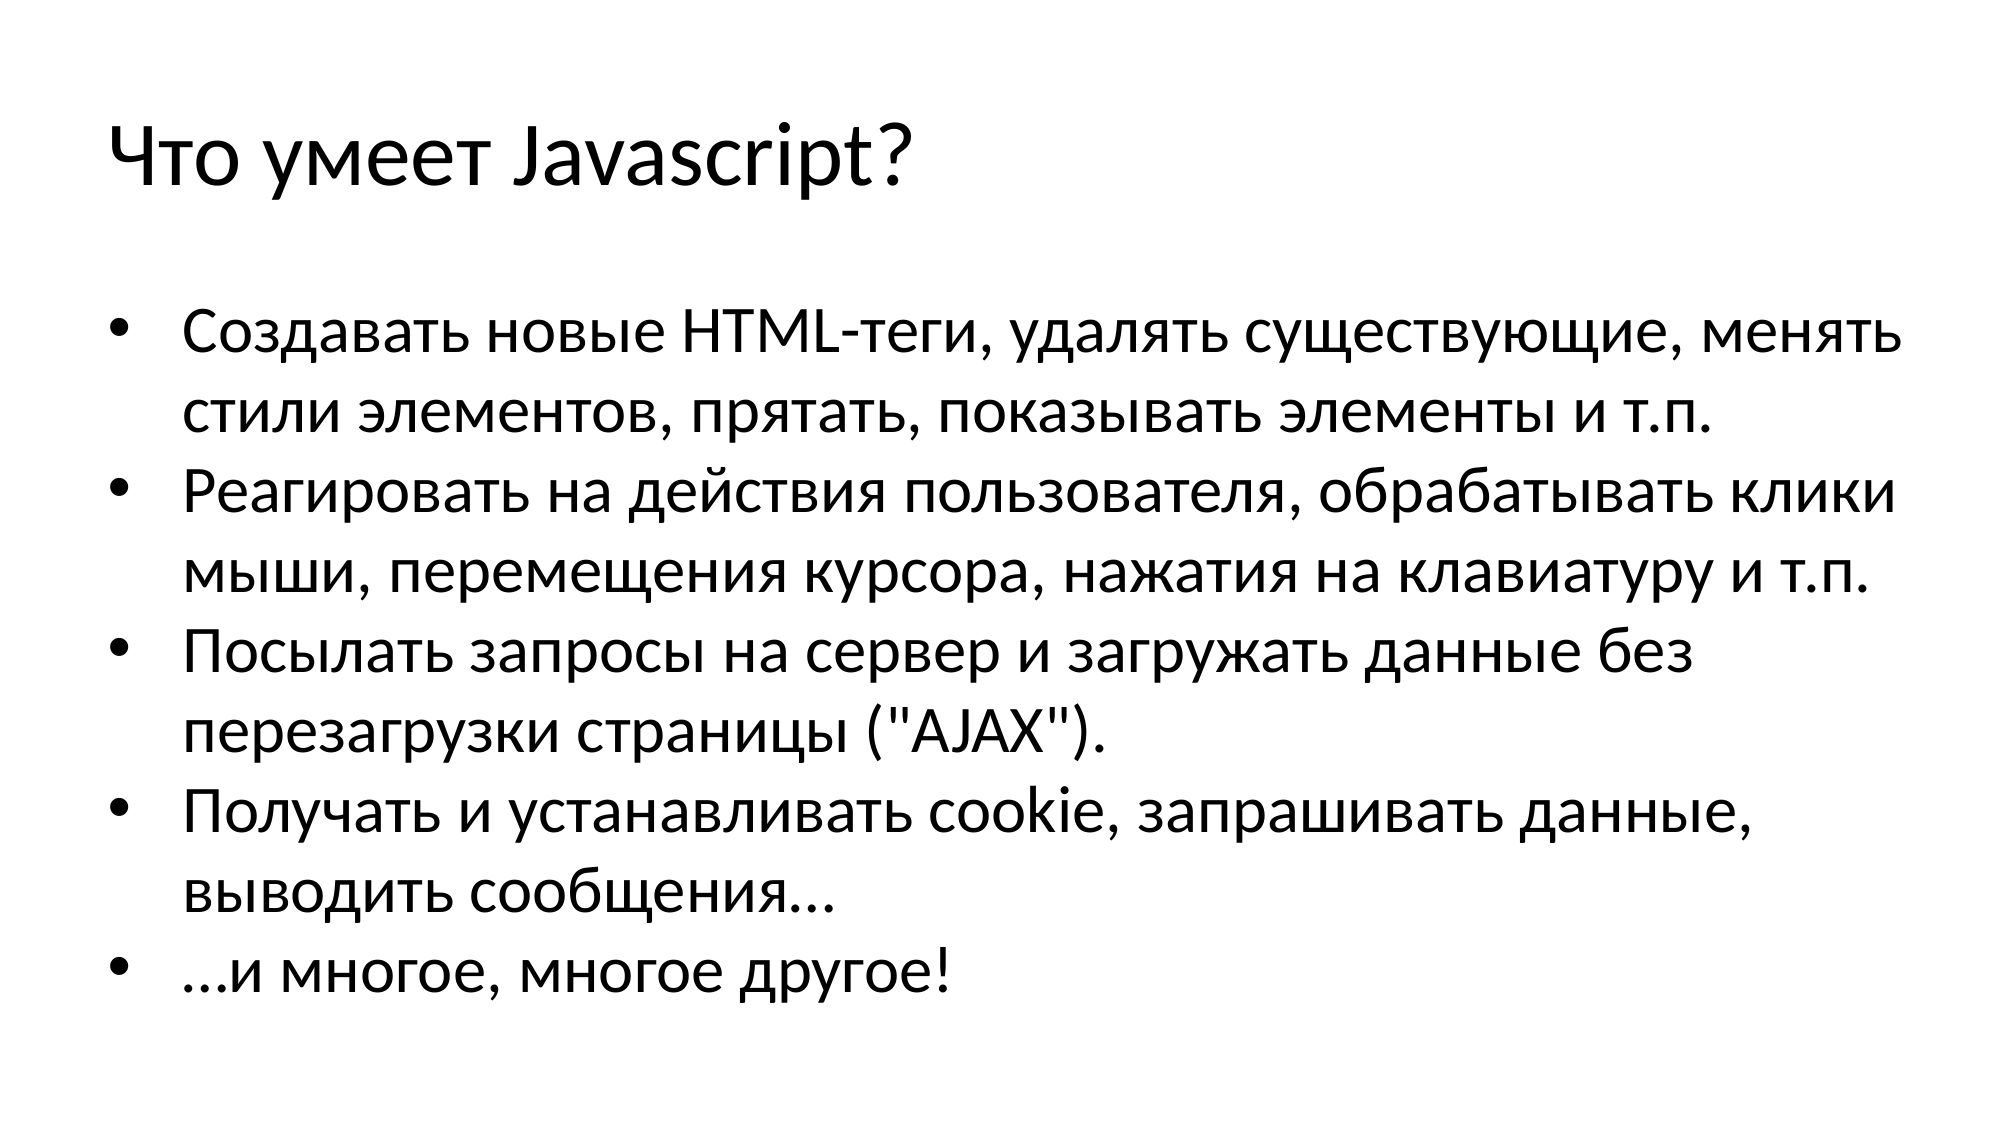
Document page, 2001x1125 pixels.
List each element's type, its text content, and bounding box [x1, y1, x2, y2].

text_box Создавать новые HTML-теги, удалять существующие, менять стили элементов, прятать, показывать элементы и т.п. Реагировать на действия пользователя, обрабатывать клики мыши, перемещения курсора, нажатия на клавиатуру и т.п. Посылать запросы на сервер и загружать данные без перезагрузки страницы ("AJAX"). Получать и устанавливать cookie, запрашивать данные, выводить сообщения… …и многое, многое другое! [92, 278, 1927, 1014]
text_box Что умеет Javascript? [92, 86, 1836, 212]
